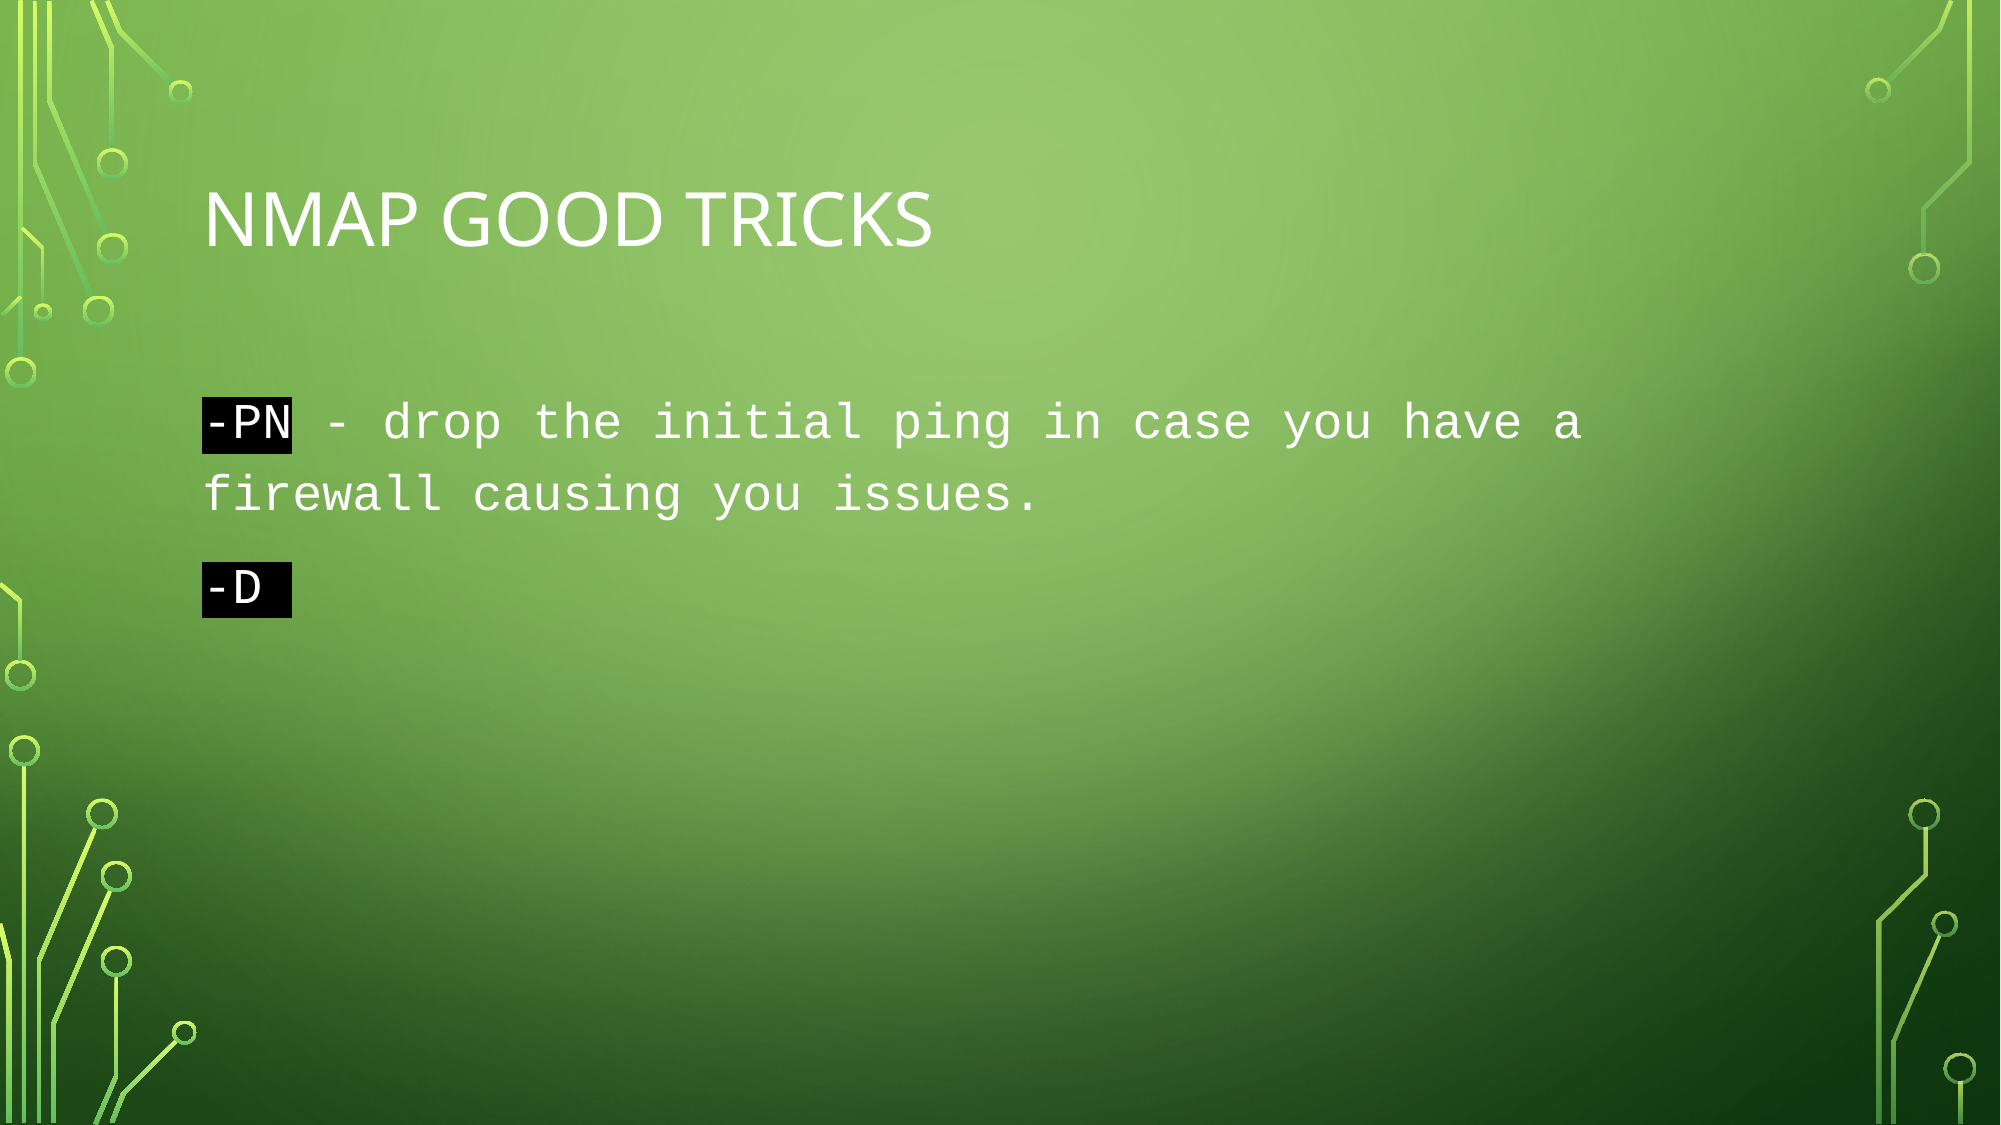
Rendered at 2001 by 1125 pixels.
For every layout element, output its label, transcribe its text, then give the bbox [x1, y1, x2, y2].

list -PN - drop the initial ping in case you have a firewall causing you issues. -D [187, 369, 1813, 950]
title Nmap good tricks [187, 101, 1813, 344]
